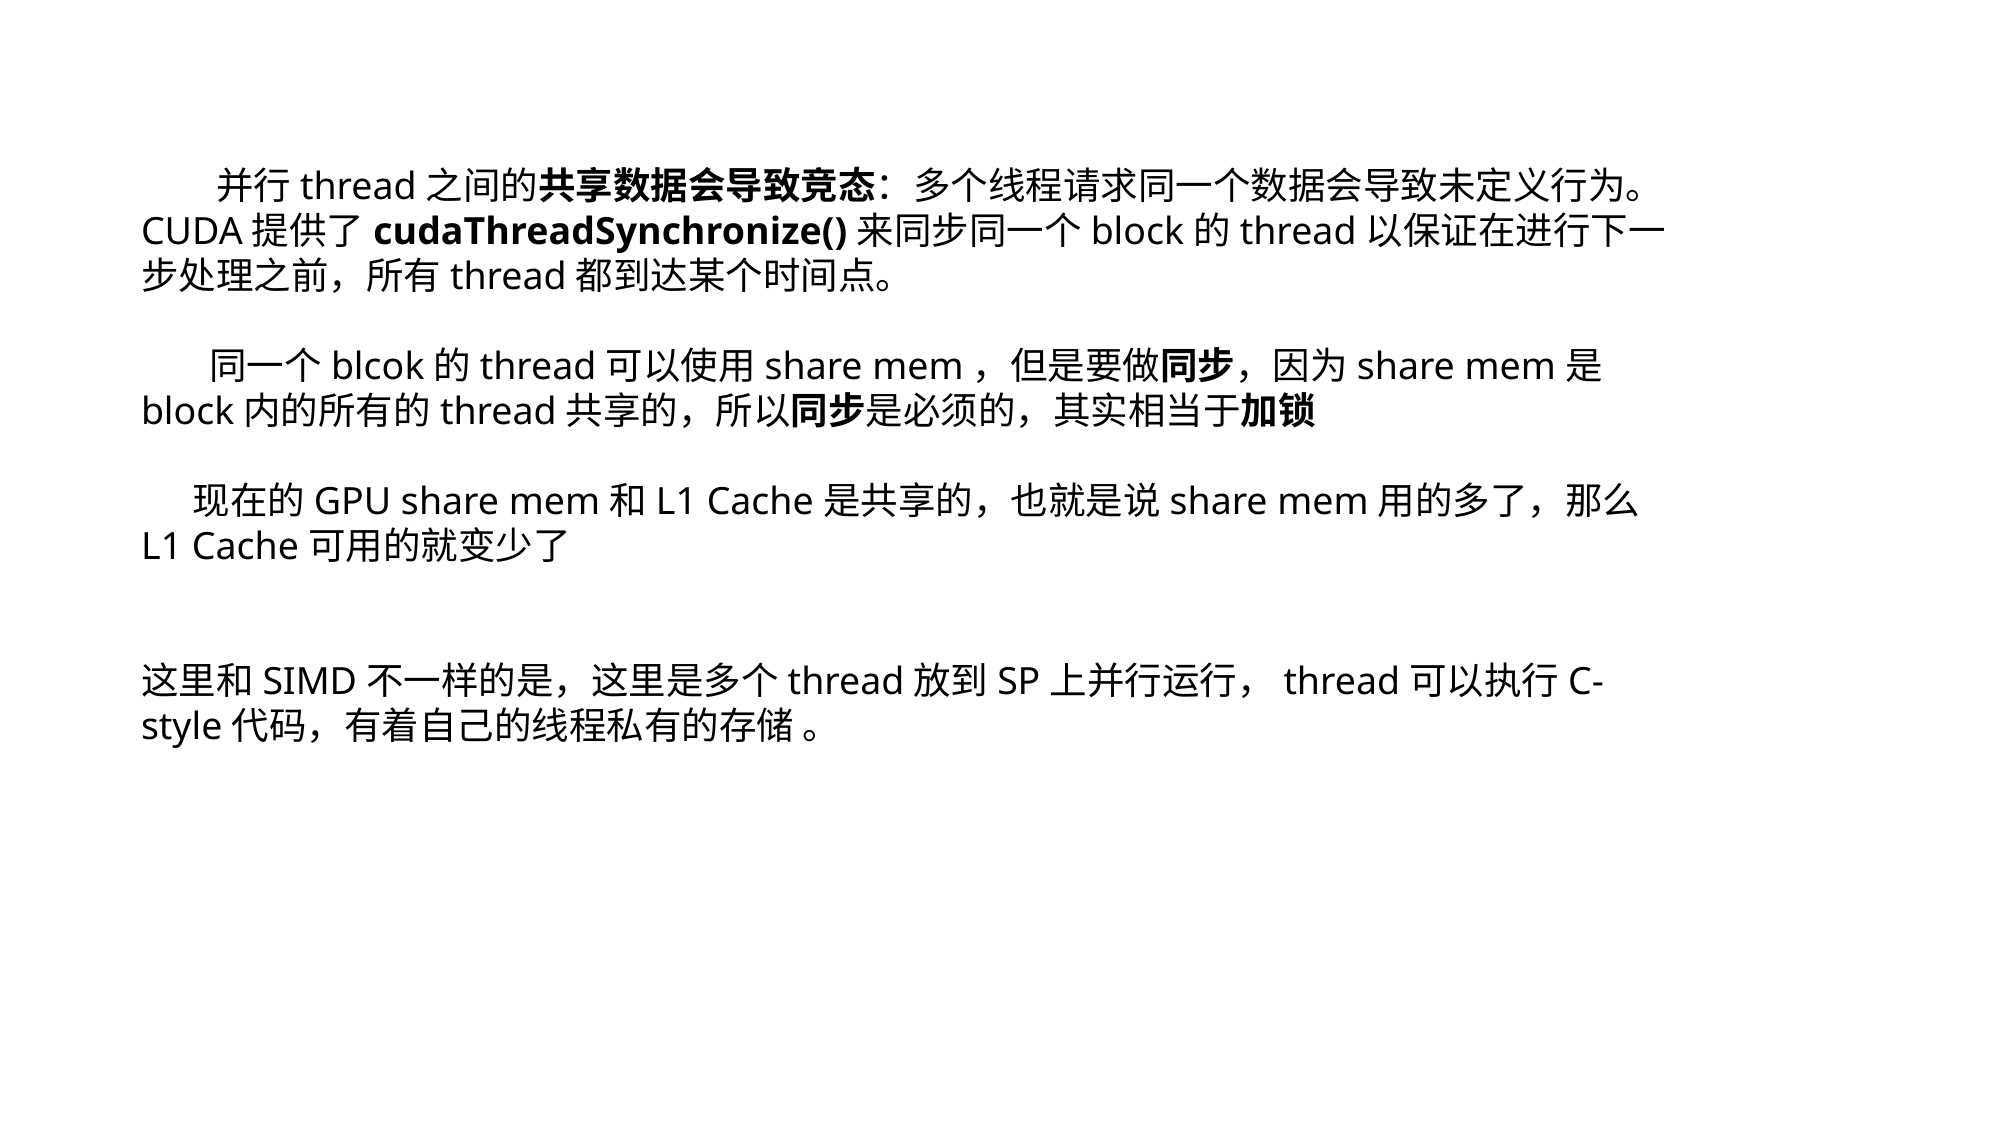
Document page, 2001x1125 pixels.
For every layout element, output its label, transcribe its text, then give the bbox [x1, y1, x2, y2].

text_box 并行thread之间的共享数据会导致竞态：多个线程请求同一个数据会导致未定义行为。CUDA提供了cudaThreadSynchronize()来同步同一个block的thread以保证在进行下一步处理之前，所有thread都到达某个时间点。 同一个blcok的thread可以使用share mem，但是要做同步，因为share mem是block内的所有的thread共享的，所以同步是必须的，其实相当于加锁 现在的GPU share mem和L1 Cache是共享的，也就是说share mem用的多了，那么L1 Cache可用的就变少了 这里和SIMD不一样的是，这里是多个thread放到SP上并行运行，thread可以执行C-style代码，有着自己的线程私有的存储 。 [126, 154, 1683, 800]
